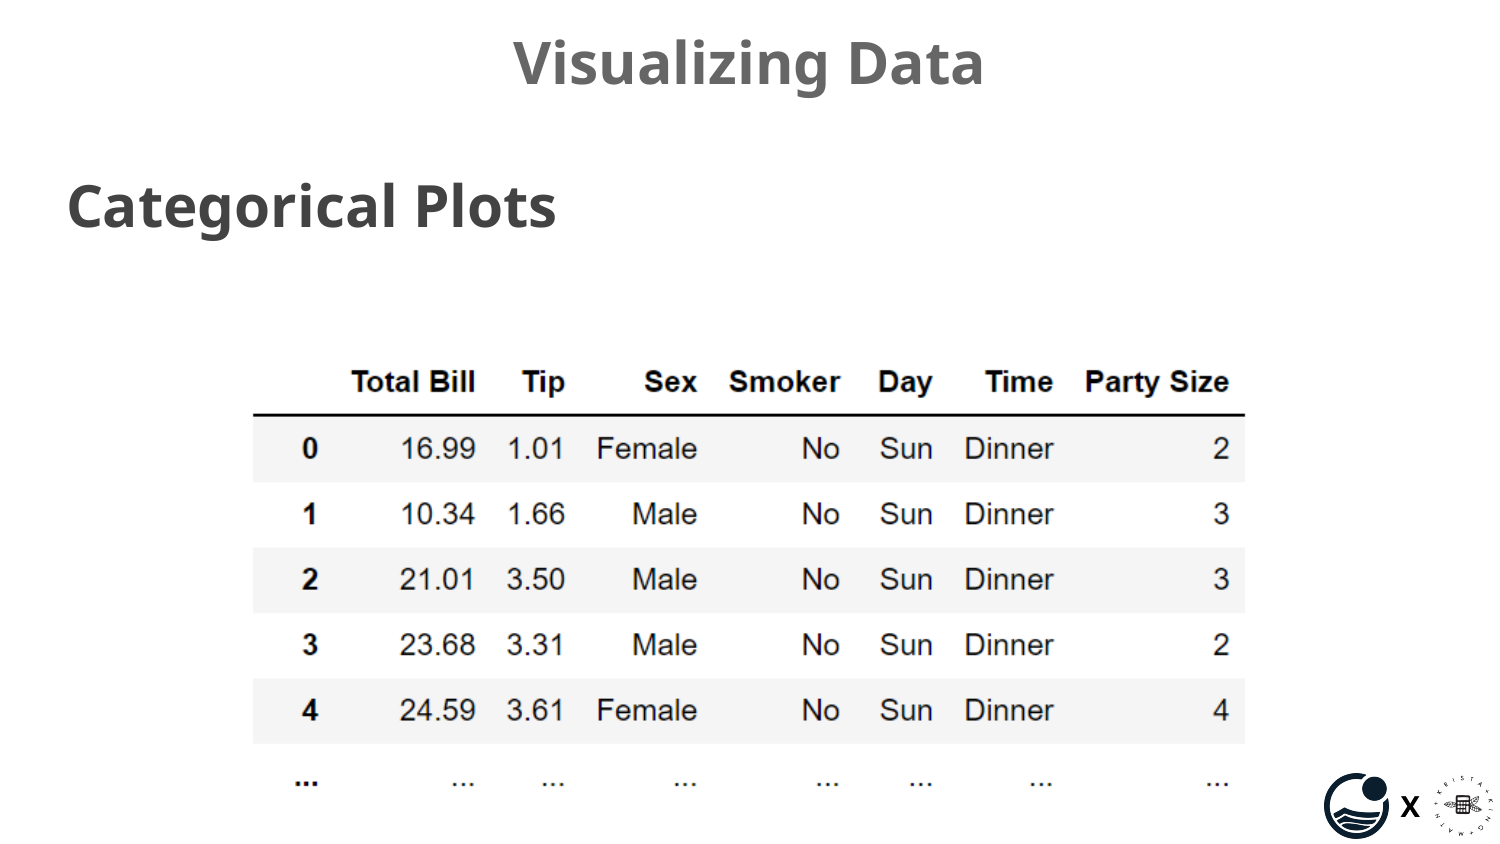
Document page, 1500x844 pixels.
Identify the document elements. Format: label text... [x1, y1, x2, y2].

picture [1430, 773, 1496, 839]
title Visualizing Data [51, 10, 1449, 105]
list Categorical Plots [51, 143, 1449, 750]
text_box X [1393, 775, 1427, 837]
picture [1324, 773, 1389, 839]
picture [249, 350, 1251, 808]
